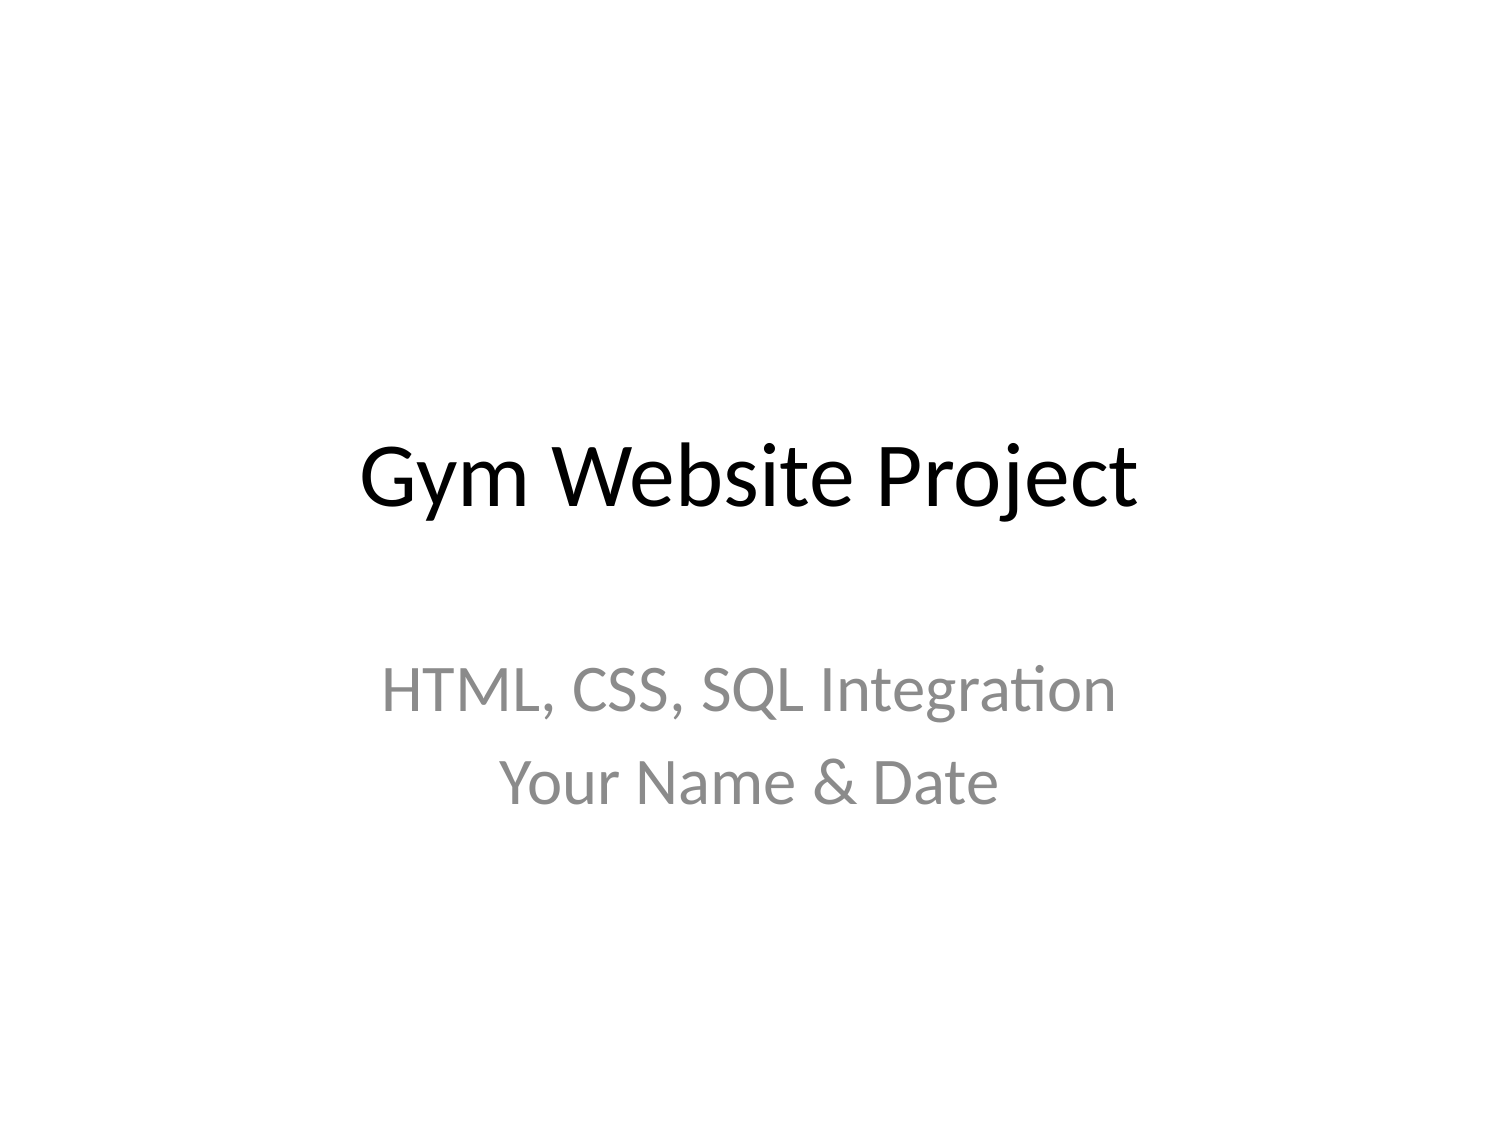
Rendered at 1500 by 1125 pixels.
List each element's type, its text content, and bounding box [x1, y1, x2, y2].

title Gym Website Project [112, 349, 1388, 591]
subtitle HTML, CSS, SQL Integration Your Name & Date [225, 637, 1275, 925]
